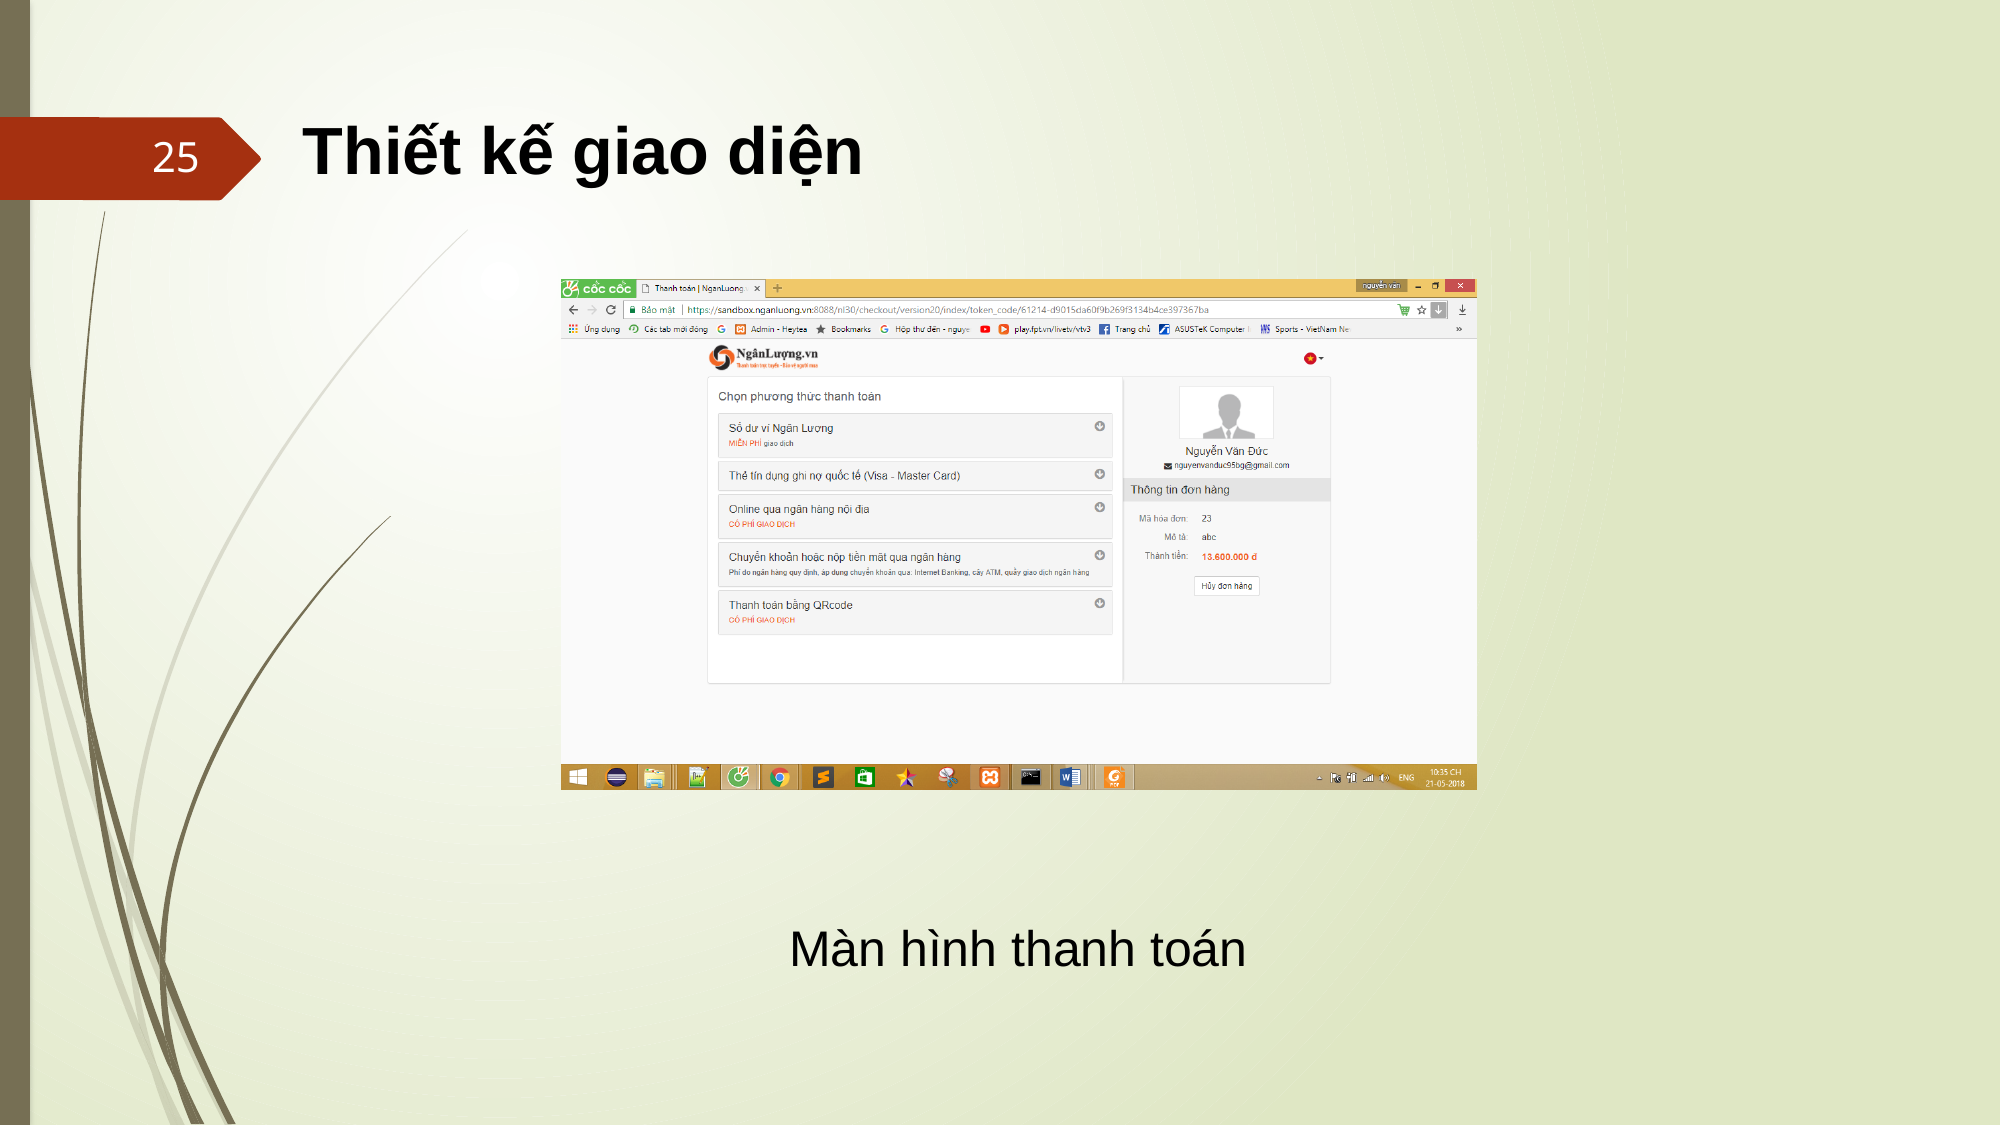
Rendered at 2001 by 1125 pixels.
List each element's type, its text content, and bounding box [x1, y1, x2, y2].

slide_number 25 [87, 129, 216, 190]
text_box Màn hình thanh toán [774, 900, 1263, 984]
text_box Thiết kế giao diện [287, 100, 1750, 220]
picture [560, 279, 1477, 790]
